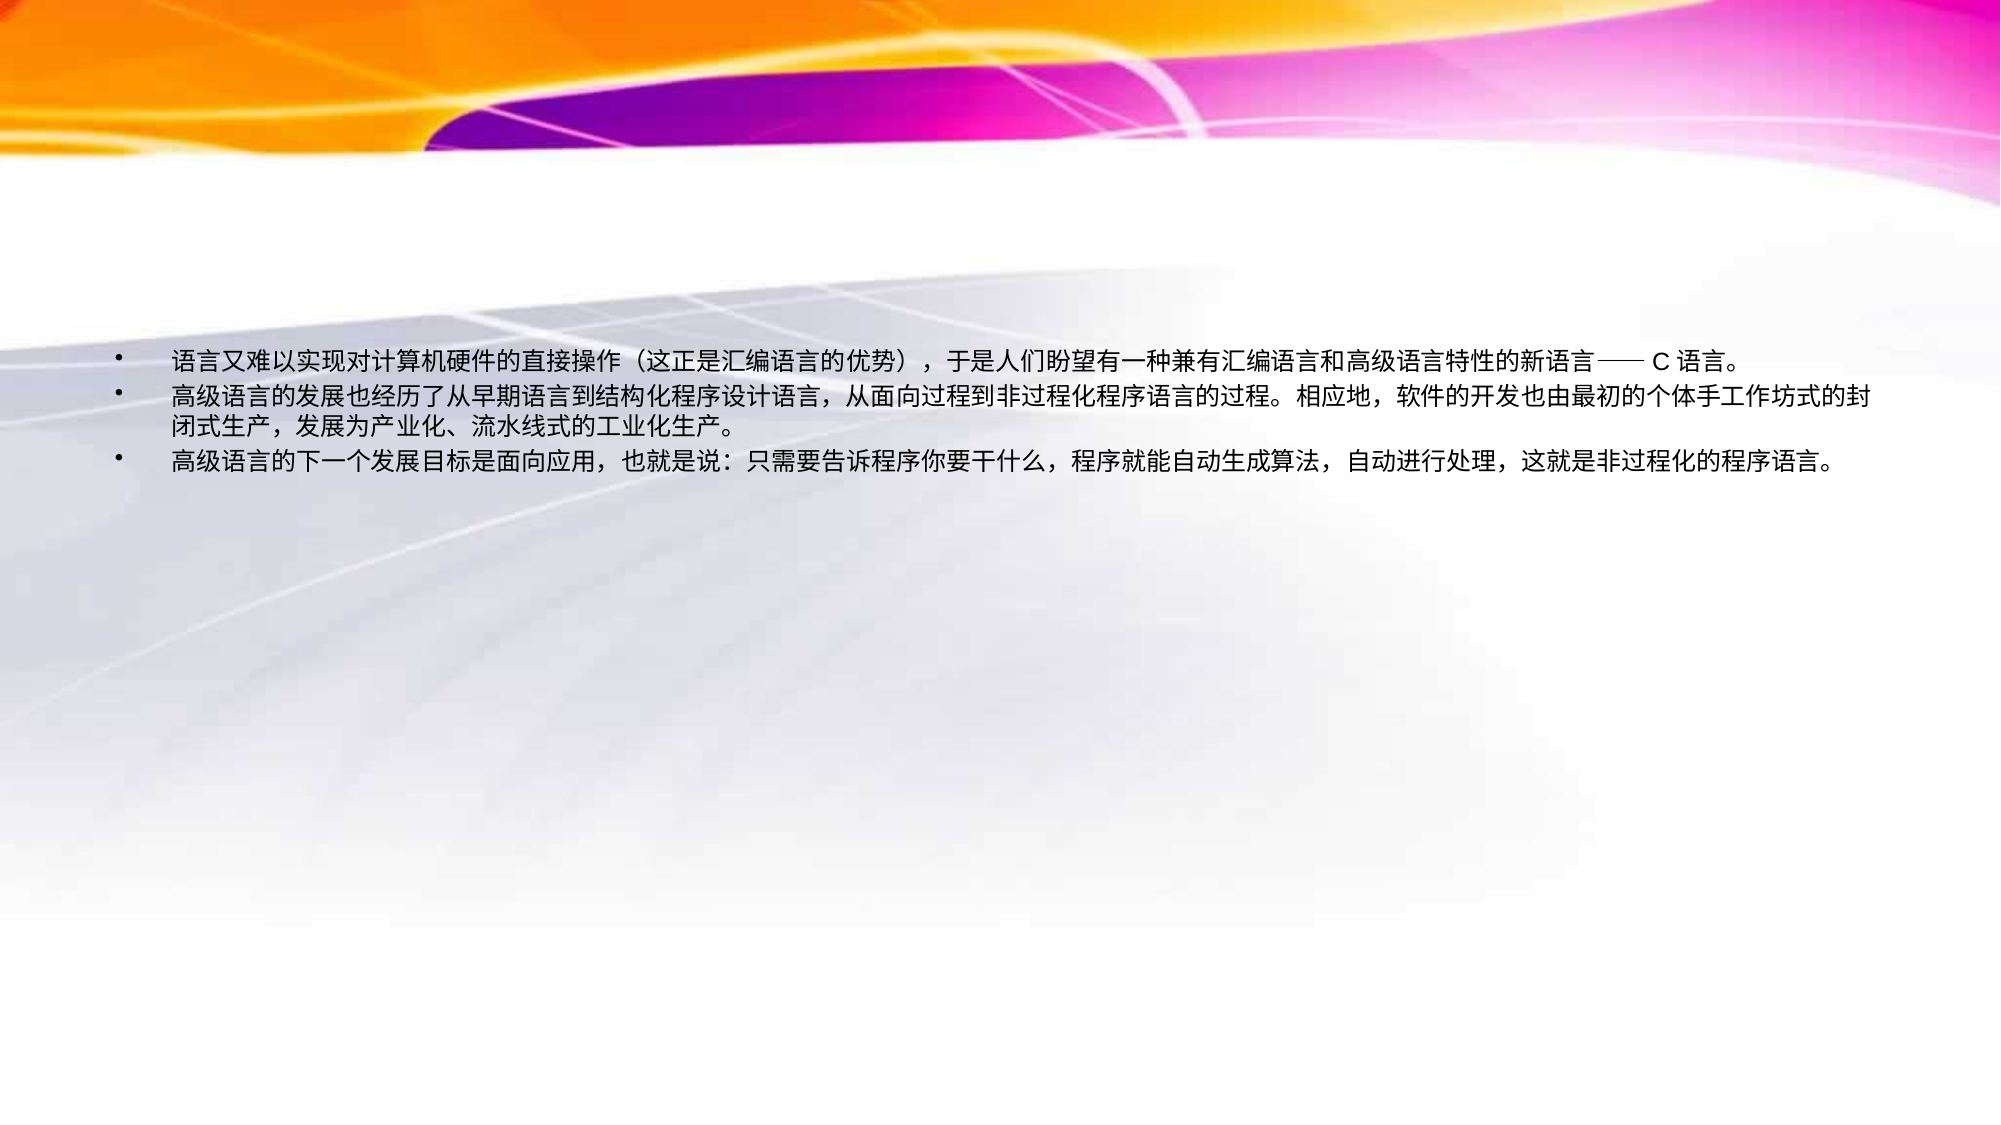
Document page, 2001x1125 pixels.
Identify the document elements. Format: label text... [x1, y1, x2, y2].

list 语言又难以实现对计算机硬件的直接操作（这正是汇编语言的优势），于是人们盼望有一种兼有汇编语言和高级语言特性的新语言——C语言。 高级语言的发展也经历了从早期语言到结构化程序设计语言，从面向过程到非过程化程序语言的过程。相应地，软件的开发也由最初的个体手工作坊式的封闭式生产，发展为产业化、流水线式的工业化生产。 高级语言的下一个发展目标是面向应用，也就是说：只需要告诉程序你要干什么，程序就能自动生成算法，自动进行处理，这就是非过程化的程序语言。 [99, 337, 1901, 1006]
picture [0, 0, 2001, 1125]
